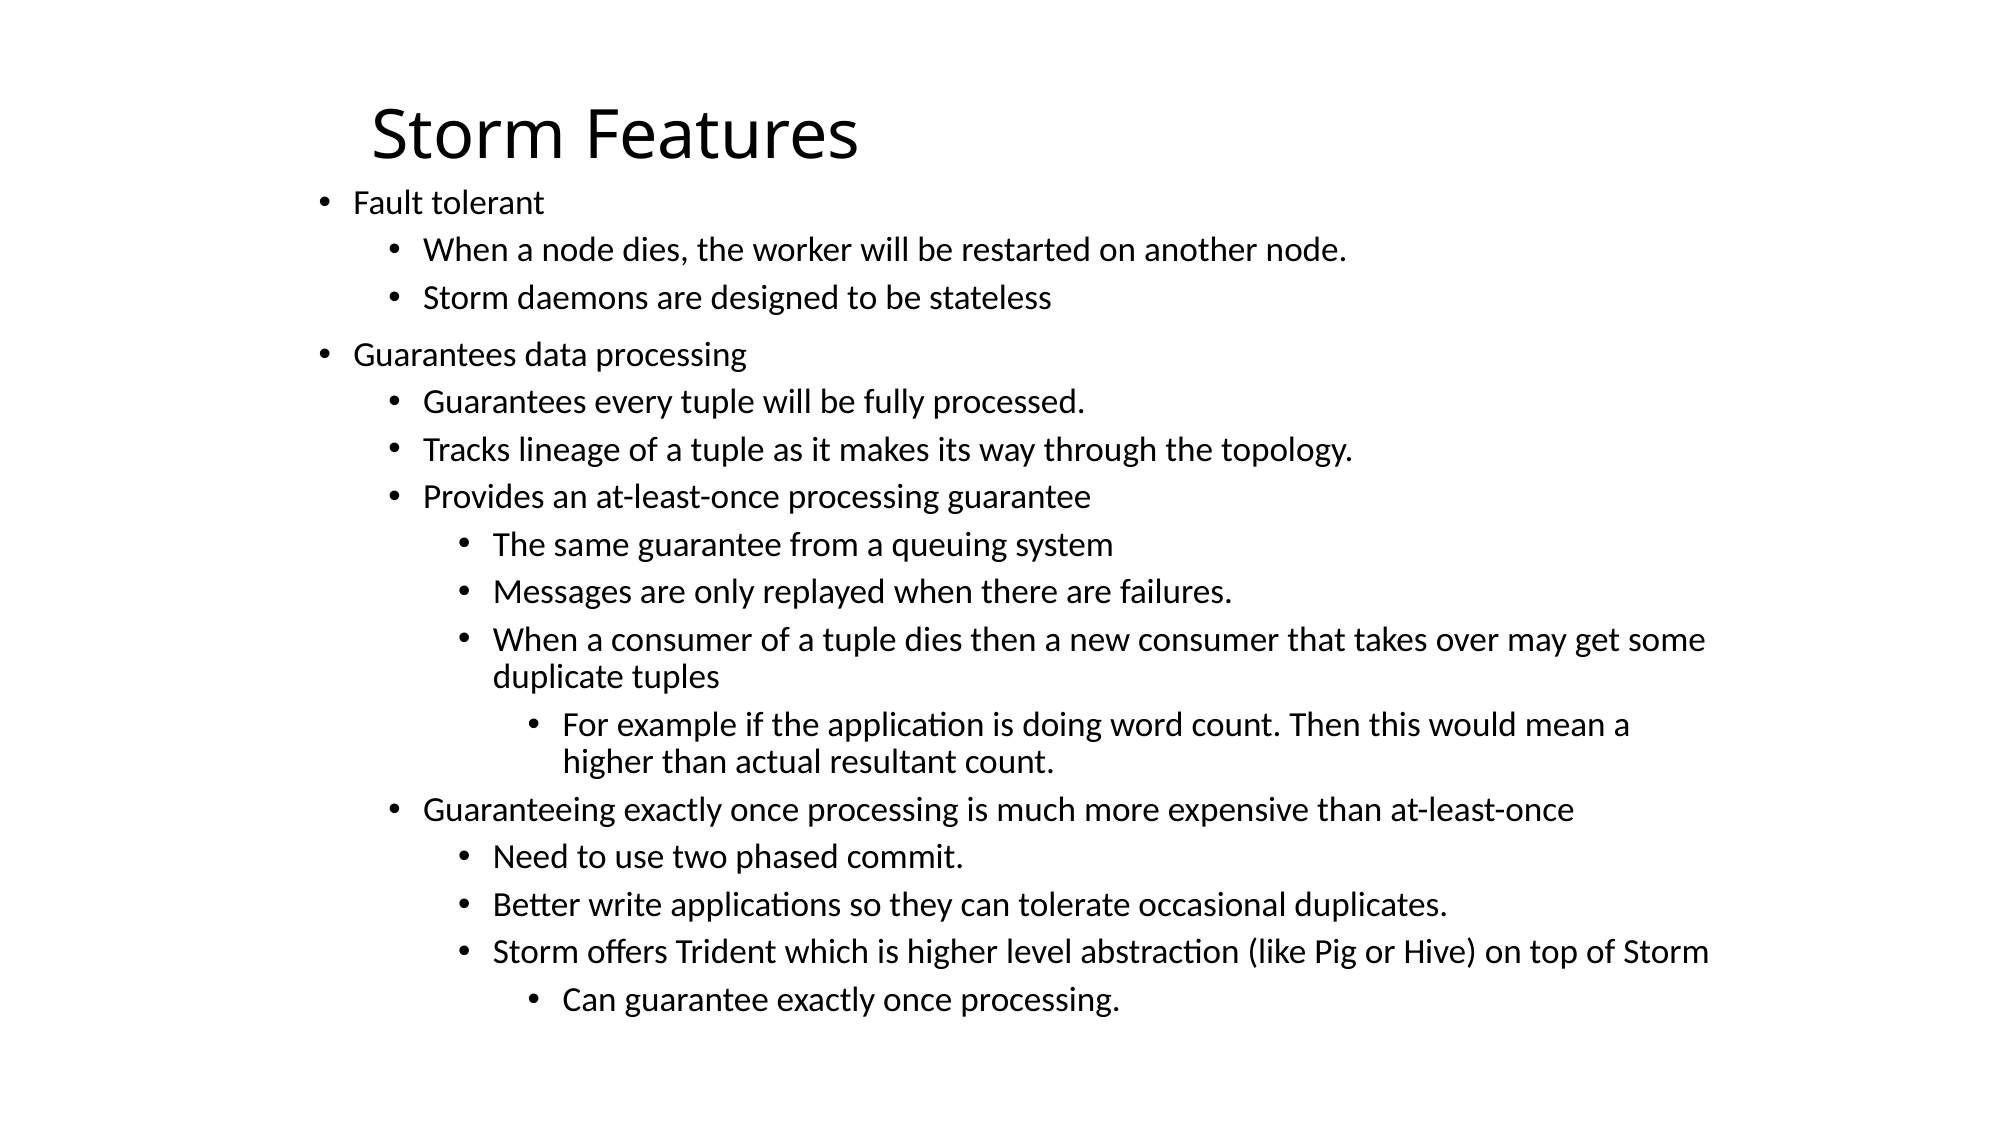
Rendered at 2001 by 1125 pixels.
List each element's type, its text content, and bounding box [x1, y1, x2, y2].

title Storm Features [356, 80, 1693, 176]
list Fault tolerant When a node dies, the worker will be restarted on another node. Storm daemons are designed to be stateless Guarantees data processing Guarantees every tuple will be fully processed. Tracks lineage of a tuple as it makes its way through the topology. Provides an at-least-once processing guarantee The same guarantee from a queuing system Messages are only replayed when there are failures. When a consumer of a tuple dies then a new consumer that takes over may get some duplicate tuples For example if the application is doing word count. Then this would mean a higher than actual resultant count. Guaranteeing exactly once processing is much more expensive than at-least-once Need to use two phased commit. Better write applications so they can tolerate occasional duplicates. Storm offers Trident which is higher level abstraction (like Pig or Hive) on top of Storm Can guarantee exactly once processing. [303, 176, 1740, 1056]
